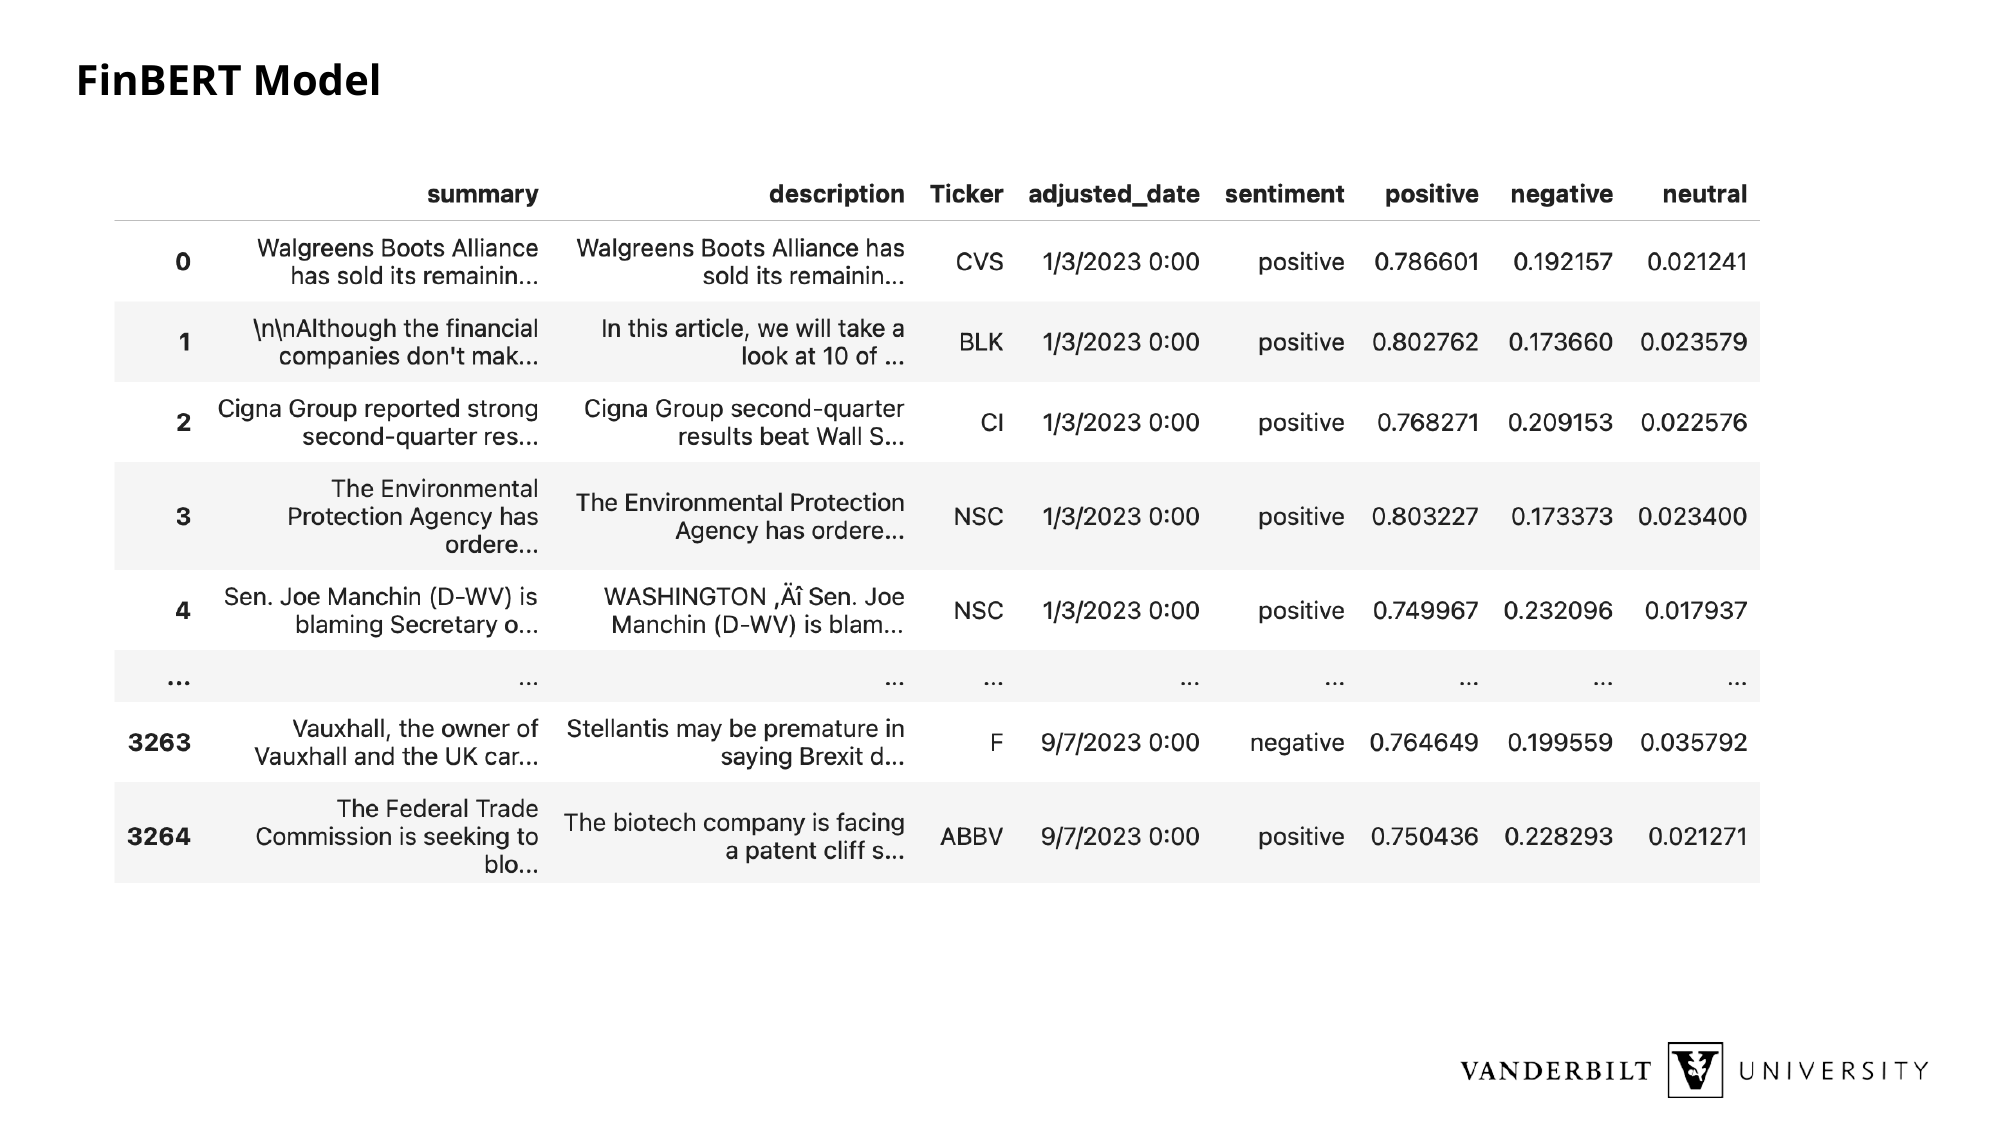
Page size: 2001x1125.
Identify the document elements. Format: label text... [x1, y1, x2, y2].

text_box FinBERT Model [43, 41, 1801, 130]
picture [109, 166, 1766, 884]
picture [1434, 1020, 1983, 1112]
